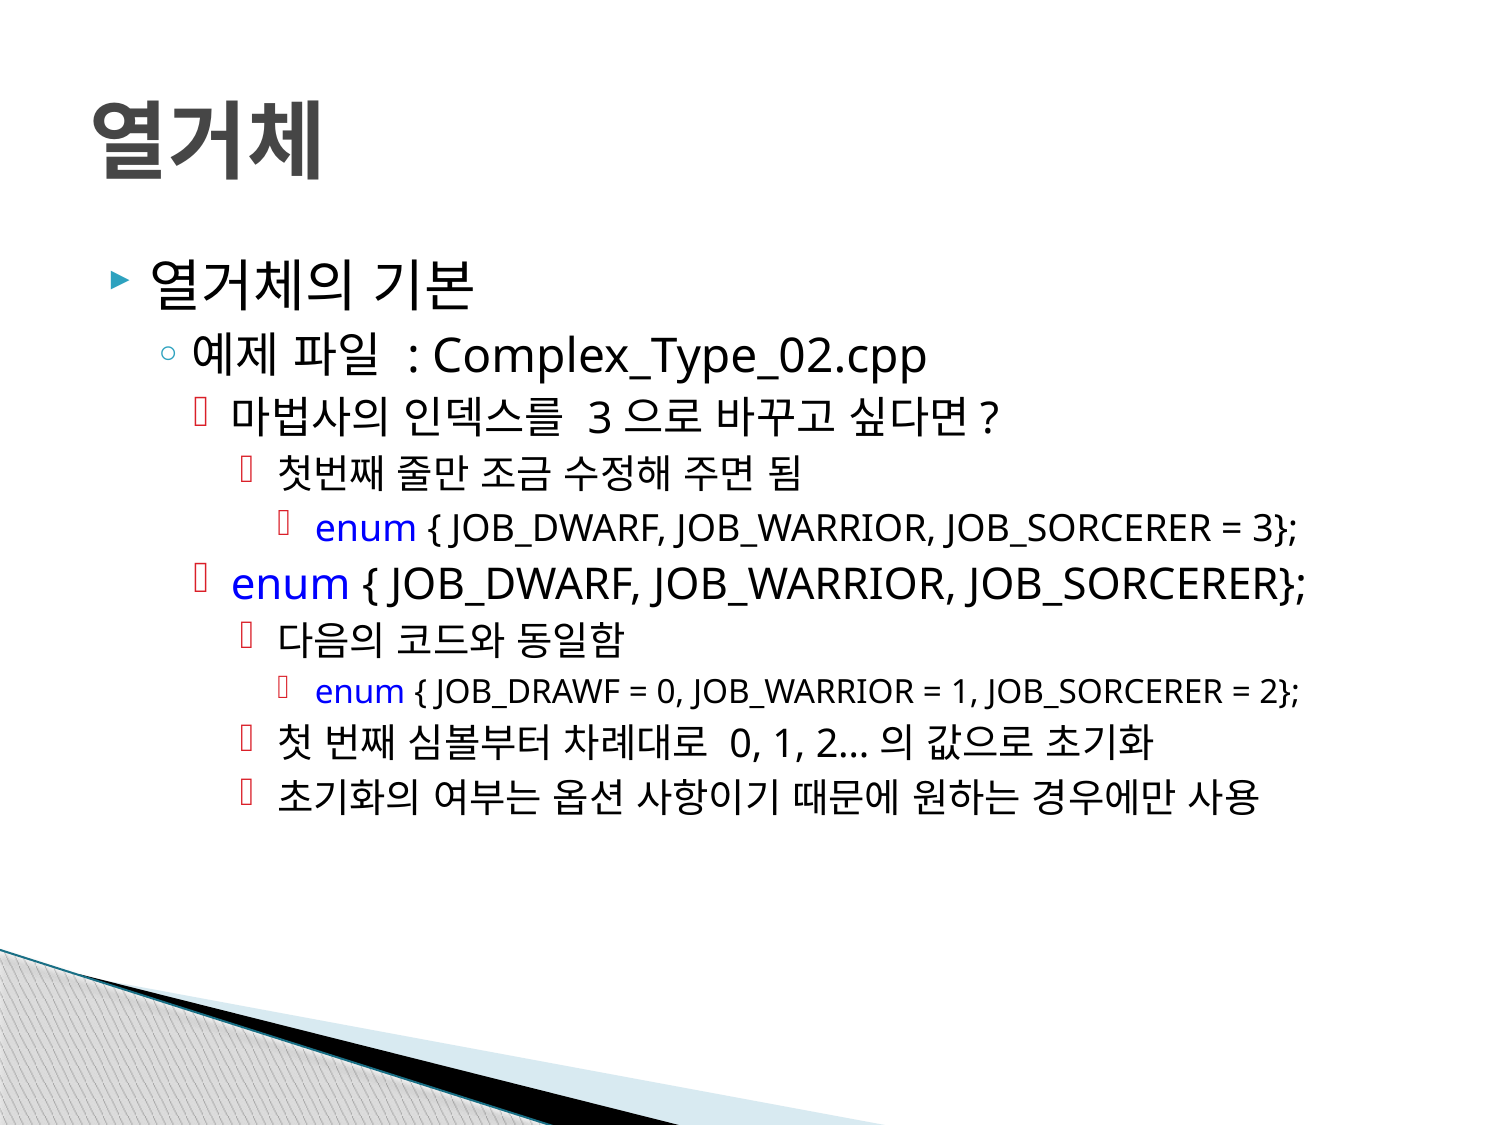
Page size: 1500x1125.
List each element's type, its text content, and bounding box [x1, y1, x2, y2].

list 열거체의 기본 예제 파일 : Complex_Type_02.cpp 마법사의 인덱스를 3으로 바꾸고 싶다면? 첫번째 줄만 조금 수정해 주면 됨 enum { JOB_DWARF, JOB_WARRIOR, JOB_SORCERER = 3}; enum { JOB_DWARF, JOB_WARRIOR, JOB_SORCERER}; 다음의 코드와 동일함 enum { JOB_DRAWF = 0, JOB_WARRIOR = 1, JOB_SORCERER = 2}; 첫 번째 심볼부터 차례대로 0, 1, 2…의 값으로 초기화 초기화의 여부는 옵션 사항이기 때문에 원하는 경우에만 사용 [75, 243, 1425, 986]
title 열거체 [75, 45, 1425, 233]
